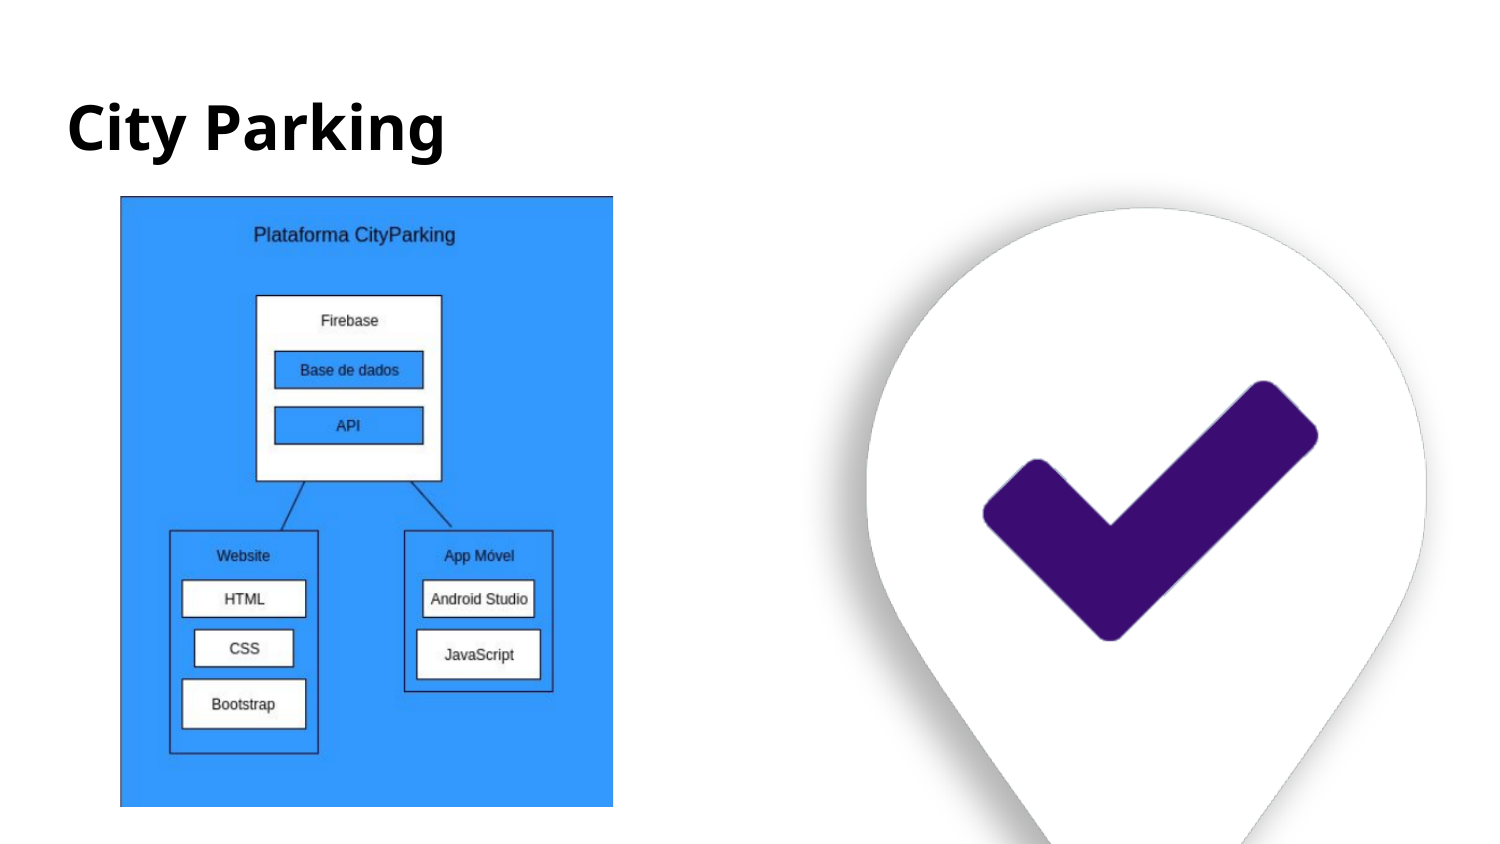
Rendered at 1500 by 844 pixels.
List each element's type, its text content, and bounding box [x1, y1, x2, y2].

picture [798, 160, 1500, 844]
title City Parking [51, 72, 1449, 176]
picture [119, 187, 614, 807]
